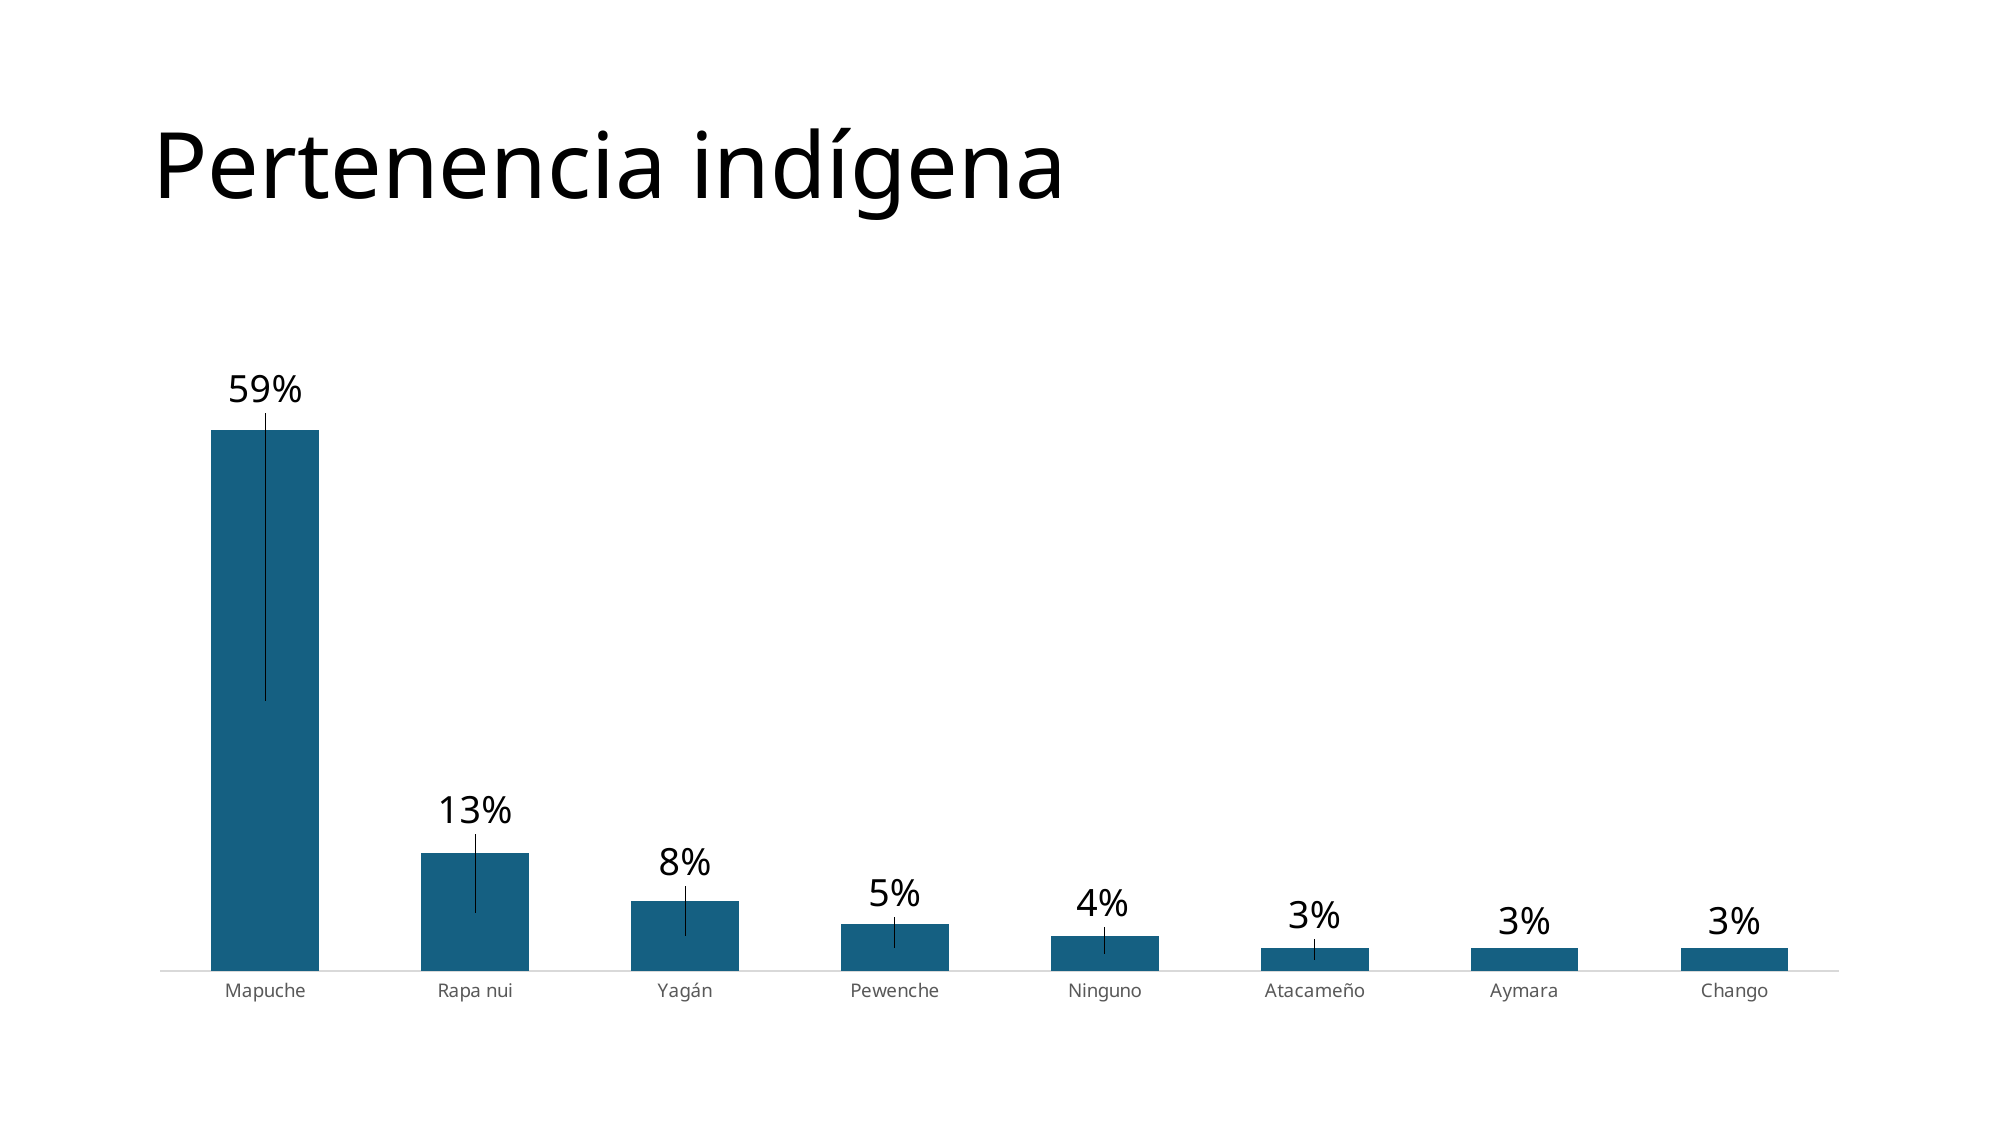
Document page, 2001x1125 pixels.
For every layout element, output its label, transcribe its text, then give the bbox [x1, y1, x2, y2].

title Pertenencia indígena [137, 59, 1863, 278]
chart [136, 298, 1863, 1014]
